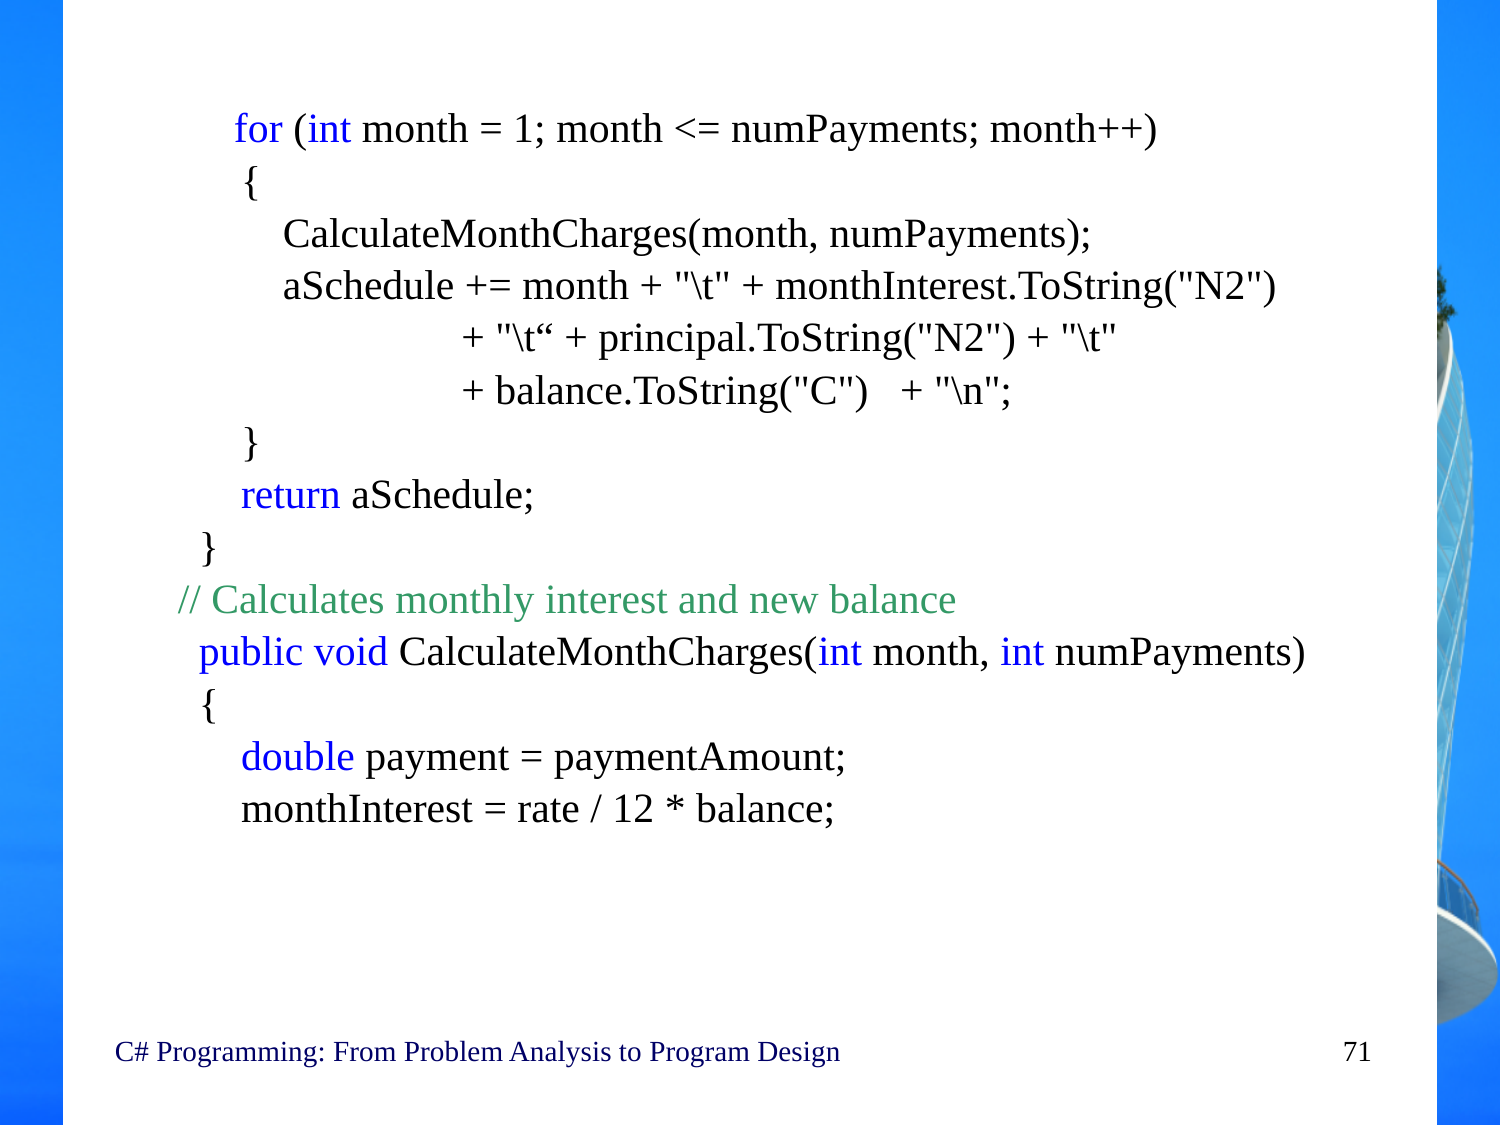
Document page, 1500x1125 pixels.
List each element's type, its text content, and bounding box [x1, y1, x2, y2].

slide_number 71 [1074, 1024, 1388, 1101]
picture [1437, 0, 1500, 1125]
picture [0, 0, 63, 1125]
list for (int month = 1; month <= numPayments; month++) { CalculateMonthCharges(month, numPayments); aSchedule += month + "\t" + monthInterest.ToString("N2") + "\t“ + principal.ToString("N2") + "\t" + balance.ToString("C") + "\n"; } return aSchedule; } // Calculates monthly interest and new balance public void CalculateMonthCharges(int month, int numPayments) { double payment = paymentAmount; monthInterest = rate / 12 * balance; [99, 99, 1375, 975]
footer C# Programming: From Problem Analysis to Program Design [99, 1024, 988, 1101]
